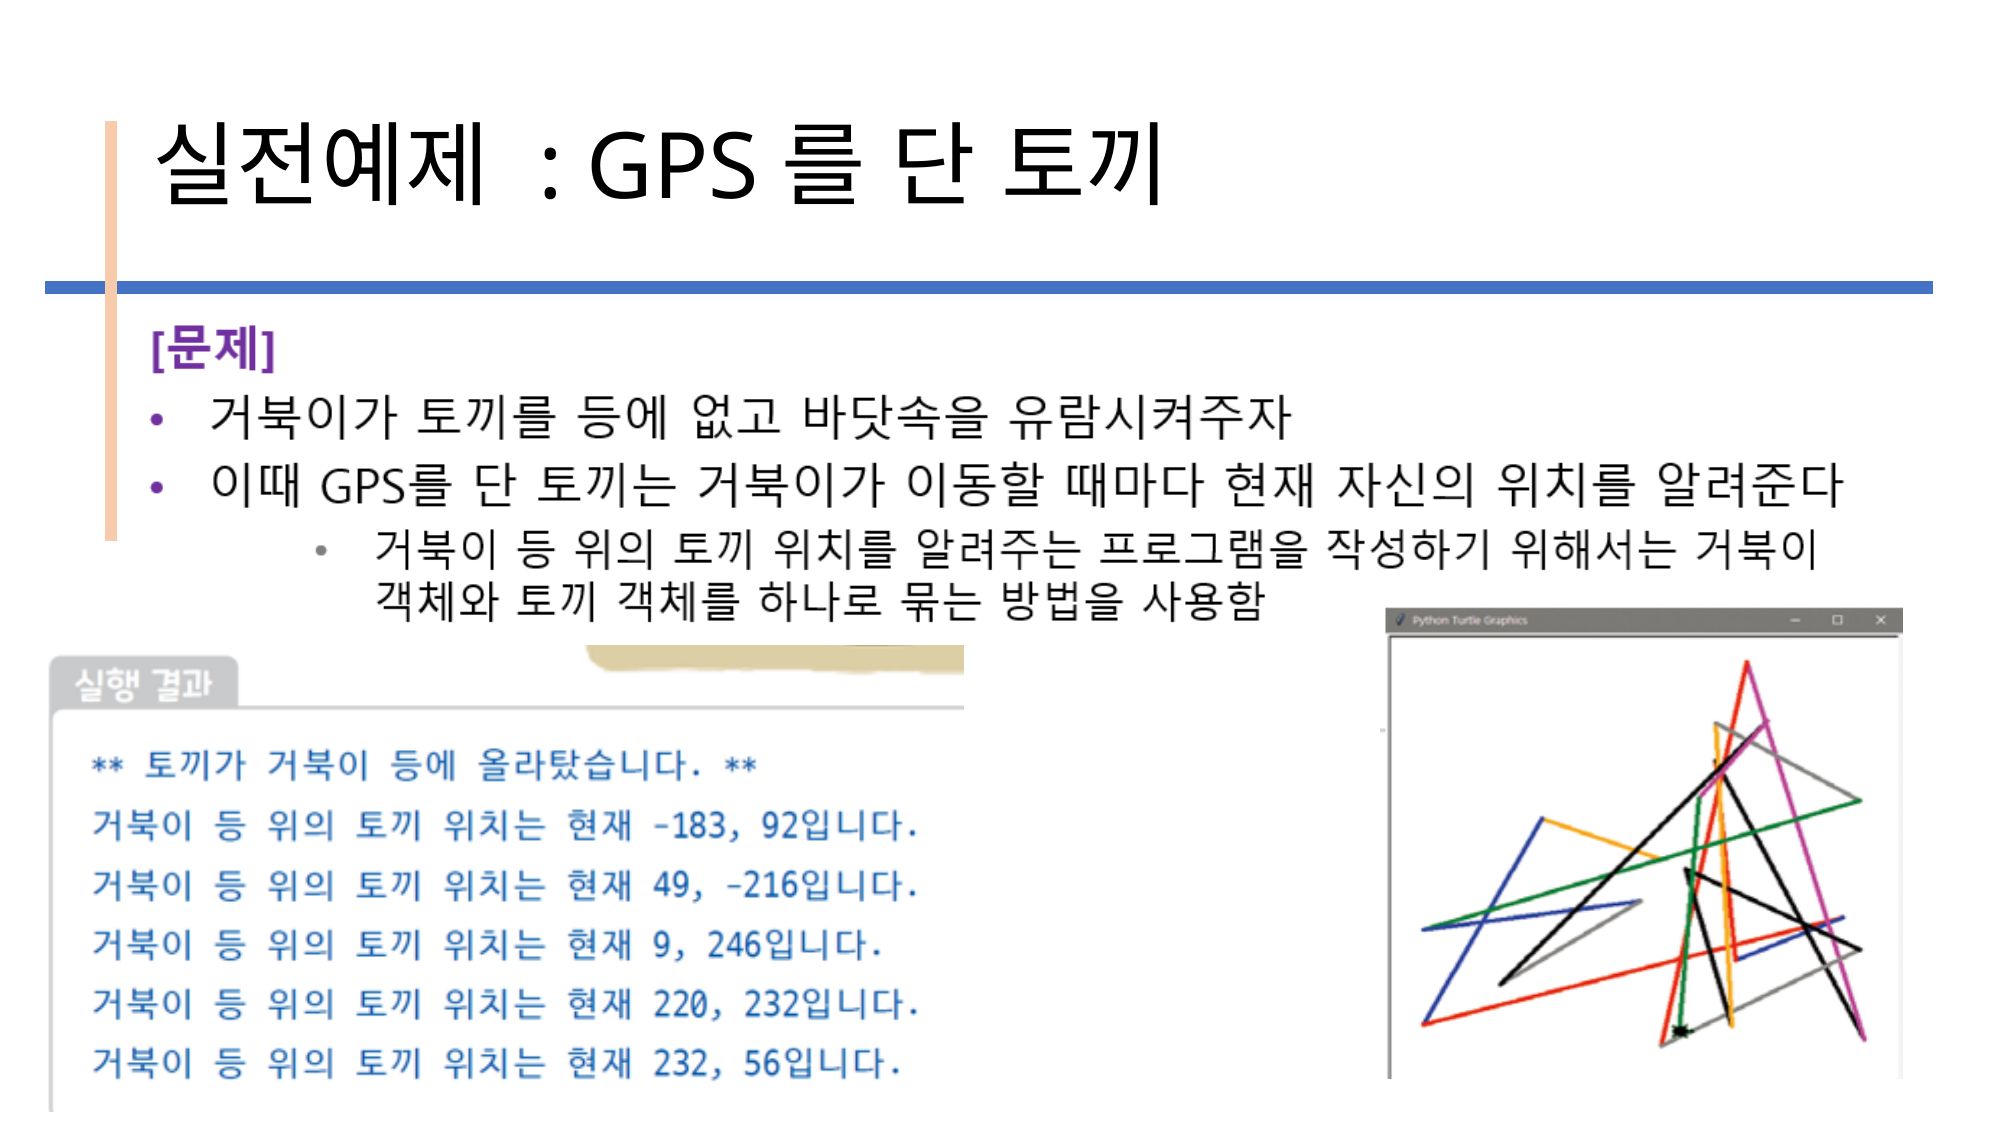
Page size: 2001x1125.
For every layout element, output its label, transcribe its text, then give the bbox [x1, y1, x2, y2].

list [137, 317, 1863, 628]
picture [29, 645, 964, 1112]
picture [1380, 596, 1903, 1079]
title 실전예제 : GPS를 단 토끼 [137, 59, 1863, 278]
